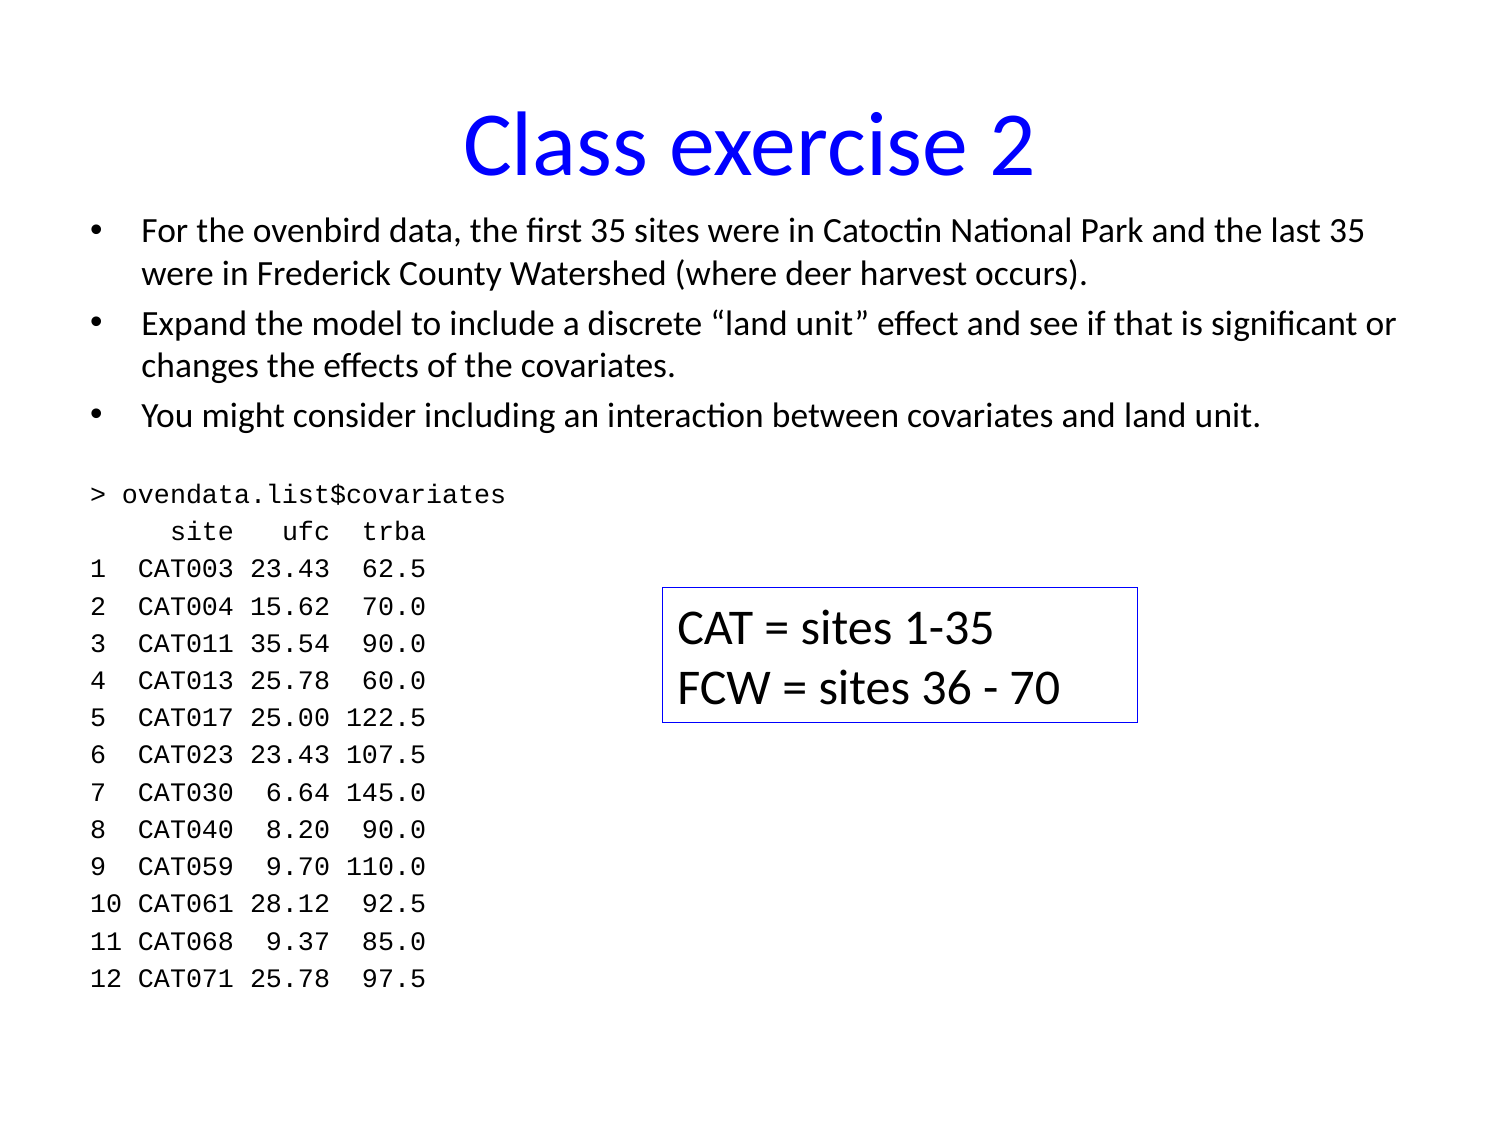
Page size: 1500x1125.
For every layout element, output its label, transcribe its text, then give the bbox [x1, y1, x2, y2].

text_box CAT = sites 1-35 FCW = sites 36 - 70 [662, 587, 1138, 723]
list For the ovenbird data, the first 35 sites were in Catoctin National Park and the last 35 were in Frederick County Watershed (where deer harvest occurs). Expand the model to include a discrete “land unit” effect and see if that is significant or changes the effects of the covariates. You might consider including an interaction between covariates and land unit. > ovendata.list$covariates site ufc trba 1 CAT003 23.43 62.5 2 CAT004 15.62 70.0 3 CAT011 35.54 90.0 4 CAT013 25.78 60.0 5 CAT017 25.00 122.5 6 CAT023 23.43 107.5 7 CAT030 6.64 145.0 8 CAT040 8.20 90.0 9 CAT059 9.70 110.0 10 CAT061 28.12 92.5 11 CAT068 9.37 85.0 12 CAT071 25.78 97.5 [75, 200, 1425, 1005]
title Class exercise 2 [75, 45, 1425, 200]
